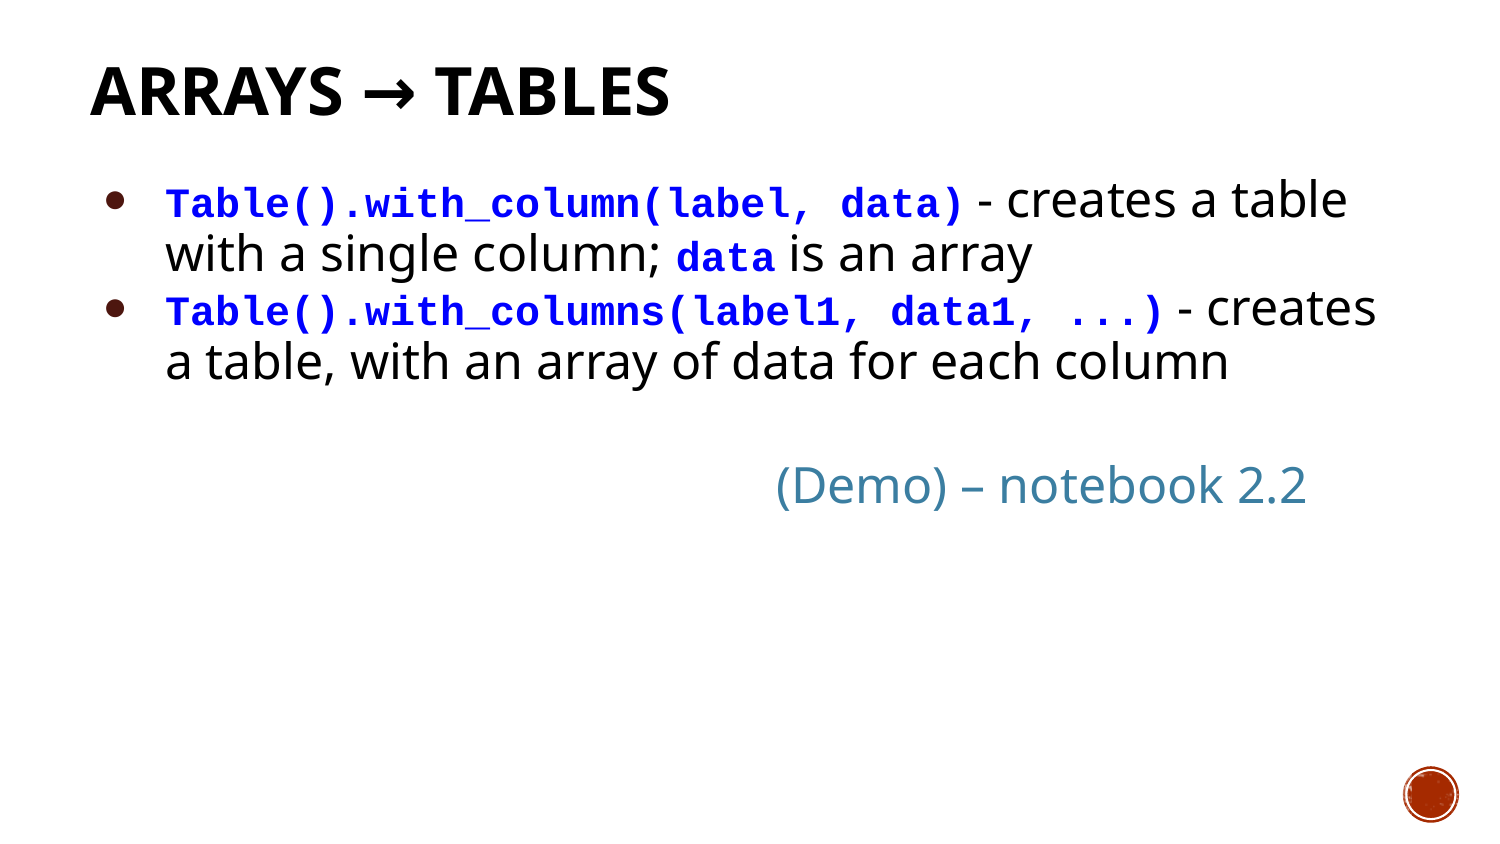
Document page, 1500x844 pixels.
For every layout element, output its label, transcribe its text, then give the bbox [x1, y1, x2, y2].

list Table().with_column(label, data) - creates a table with a single column; data is an array Table().with_columns(label1, data1, ...) - creates a table, with an array of data for each column [75, 159, 1425, 643]
text_box (Demo) – notebook 2.2 [738, 438, 1346, 529]
title Arrays → Tables [75, 33, 1175, 145]
